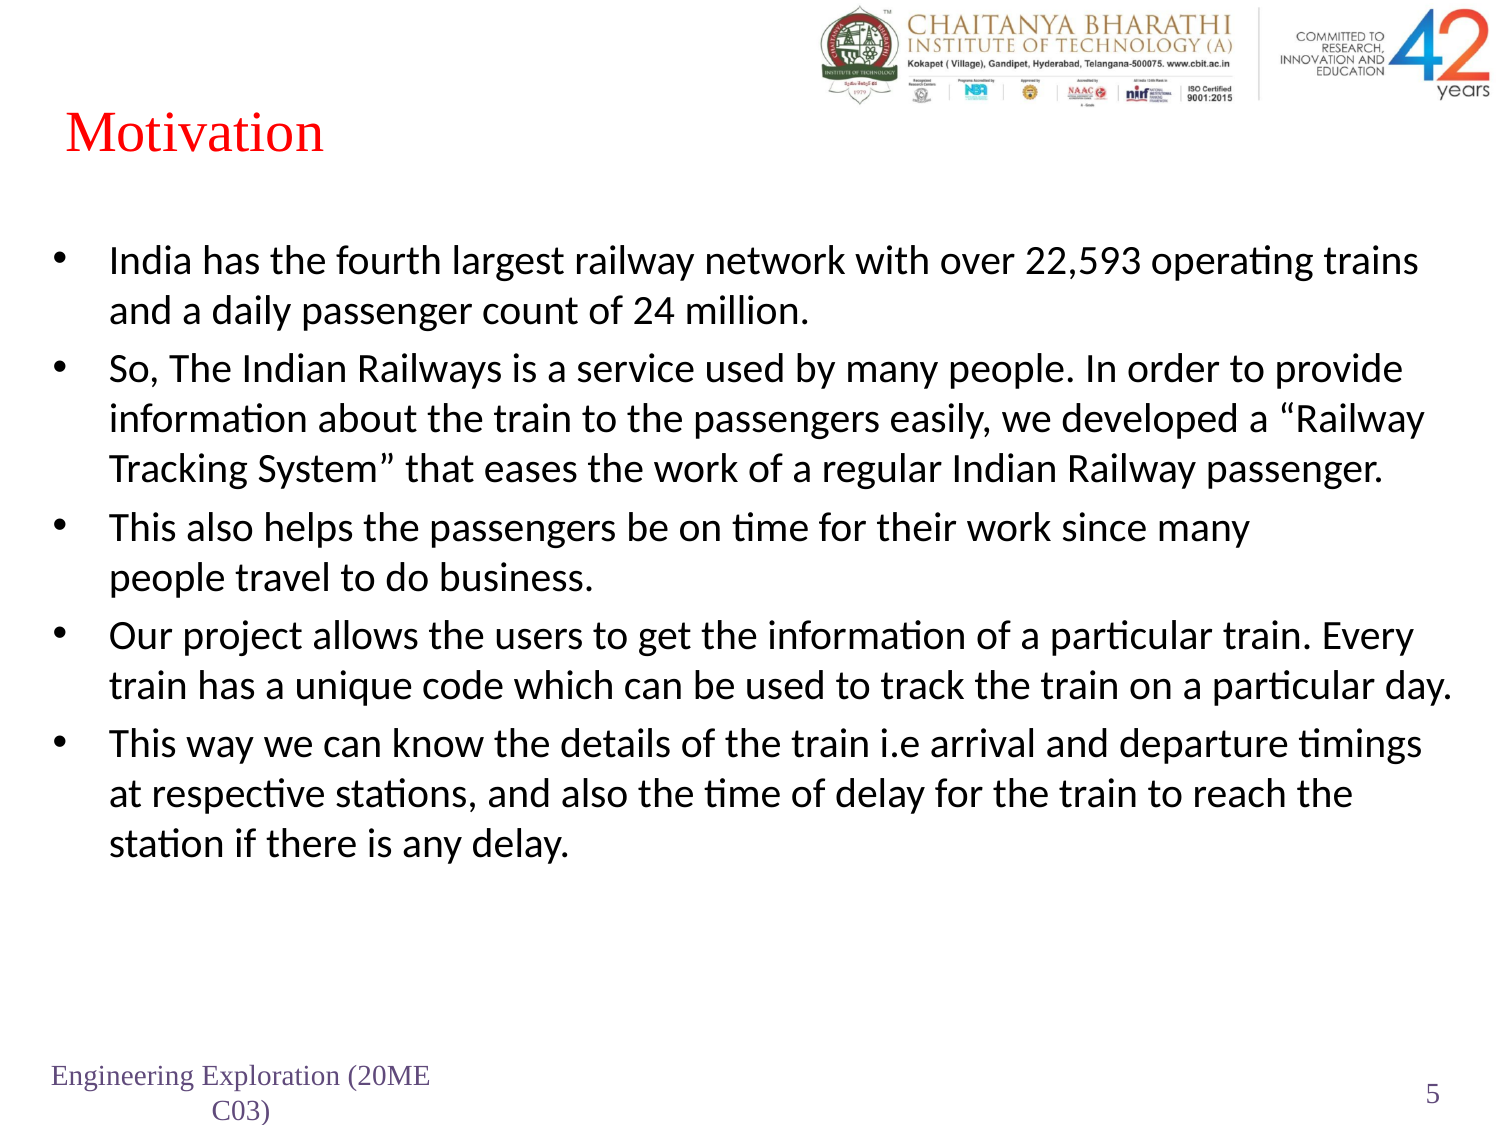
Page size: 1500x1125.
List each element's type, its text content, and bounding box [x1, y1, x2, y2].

picture [816, 2, 1497, 110]
footer Engineering Exploration (20ME C03) [3, 1061, 479, 1122]
list India has the fourth largest railway network with over 22,593 operating trains and a daily passenger count of 24 million. So, The Indian Railways is a service used by many people. In order to provide information about the train to the passengers easily, we developed a “Railway Tracking System” that eases the work of a regular Indian Railway passenger. This also helps the passengers be on time for their work since many people travel to do business. Our project allows the users to get the information of a particular train. Every train has a unique code which can be used to track the train on a particular day. This way we can know the details of the train i.e arrival and departure timings at respective stations, and also the time of delay for the train to reach the station if there is any delay. [37, 224, 1475, 1063]
text_box Motivation [49, 34, 1088, 222]
slide_number 5 [1105, 1062, 1456, 1123]
